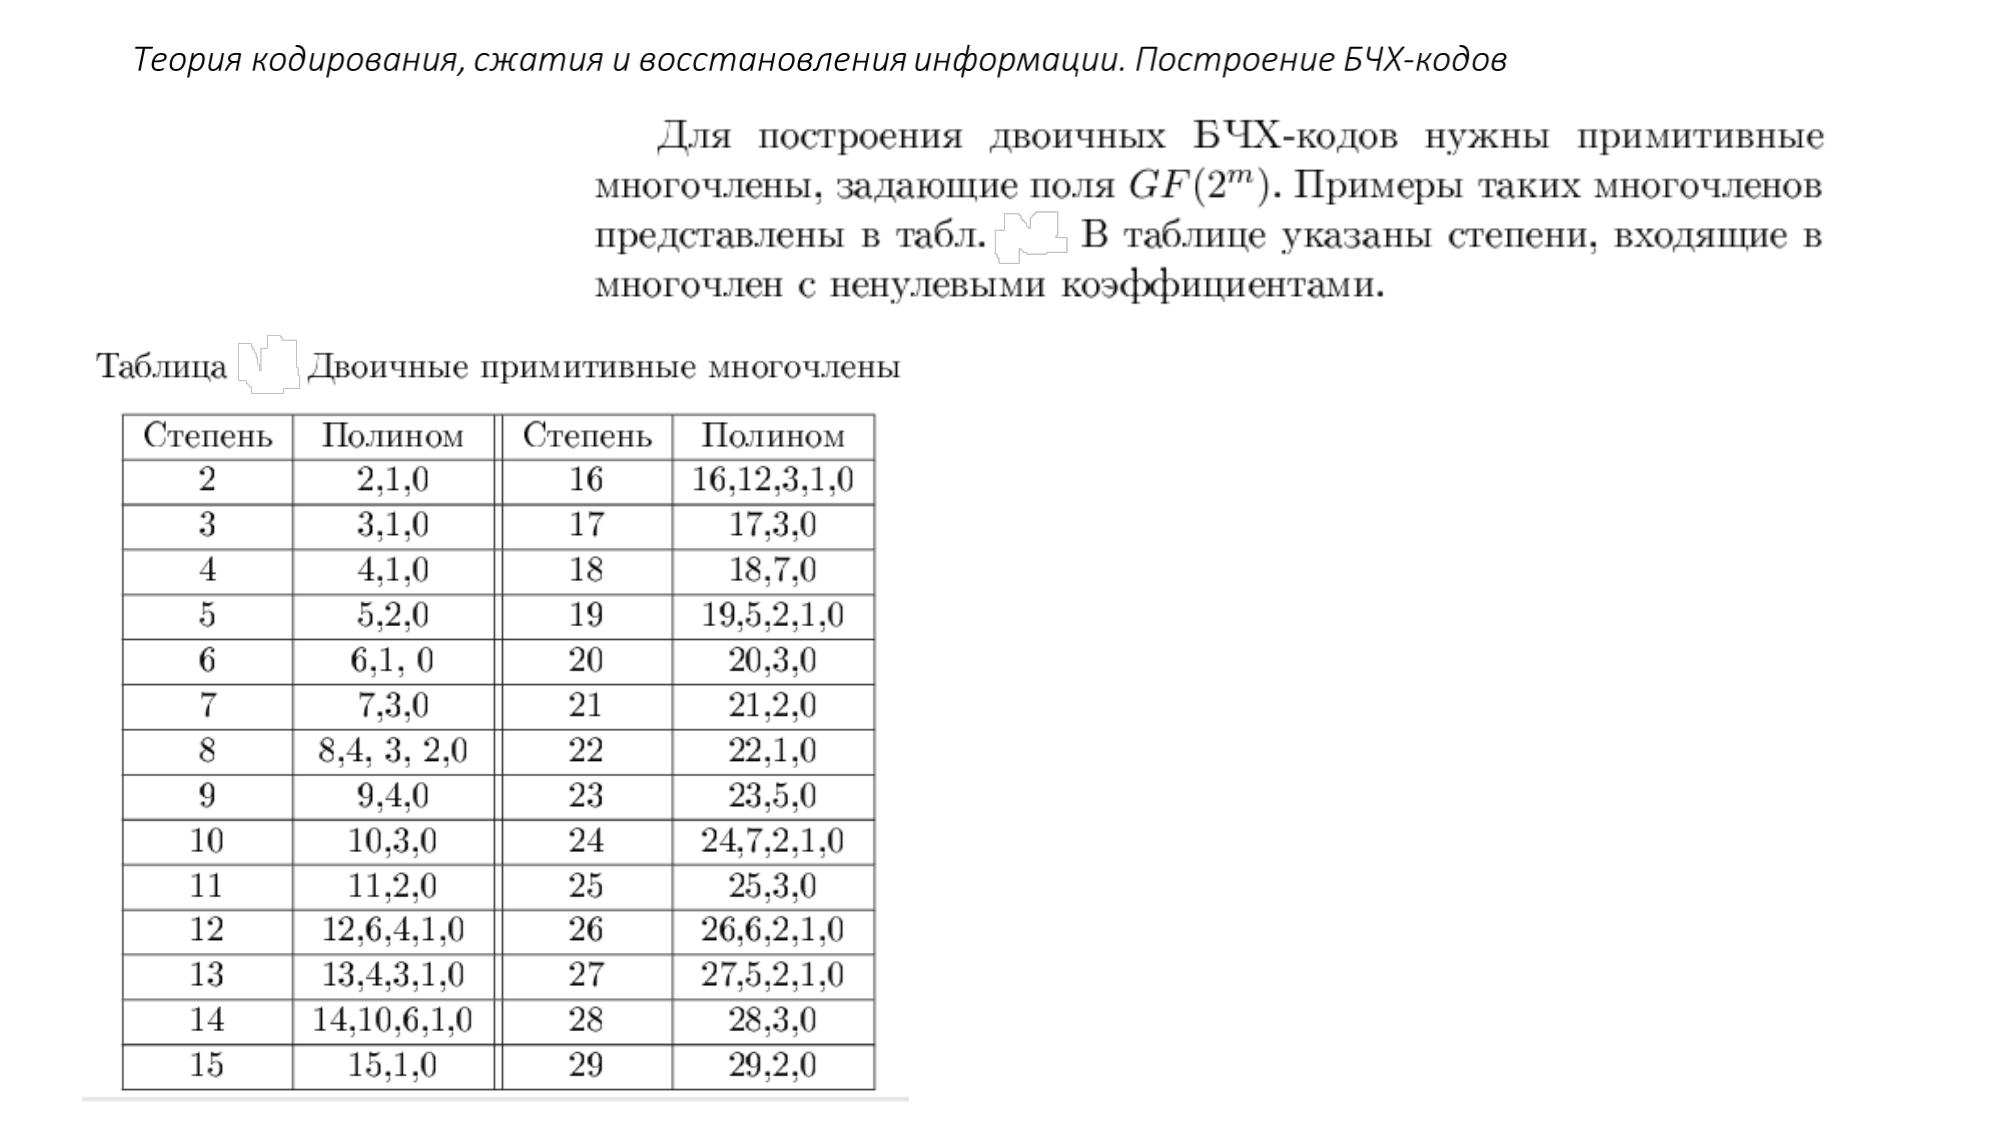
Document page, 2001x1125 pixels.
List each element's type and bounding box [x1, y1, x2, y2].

picture [82, 334, 909, 1102]
picture [108, 22, 1844, 306]
